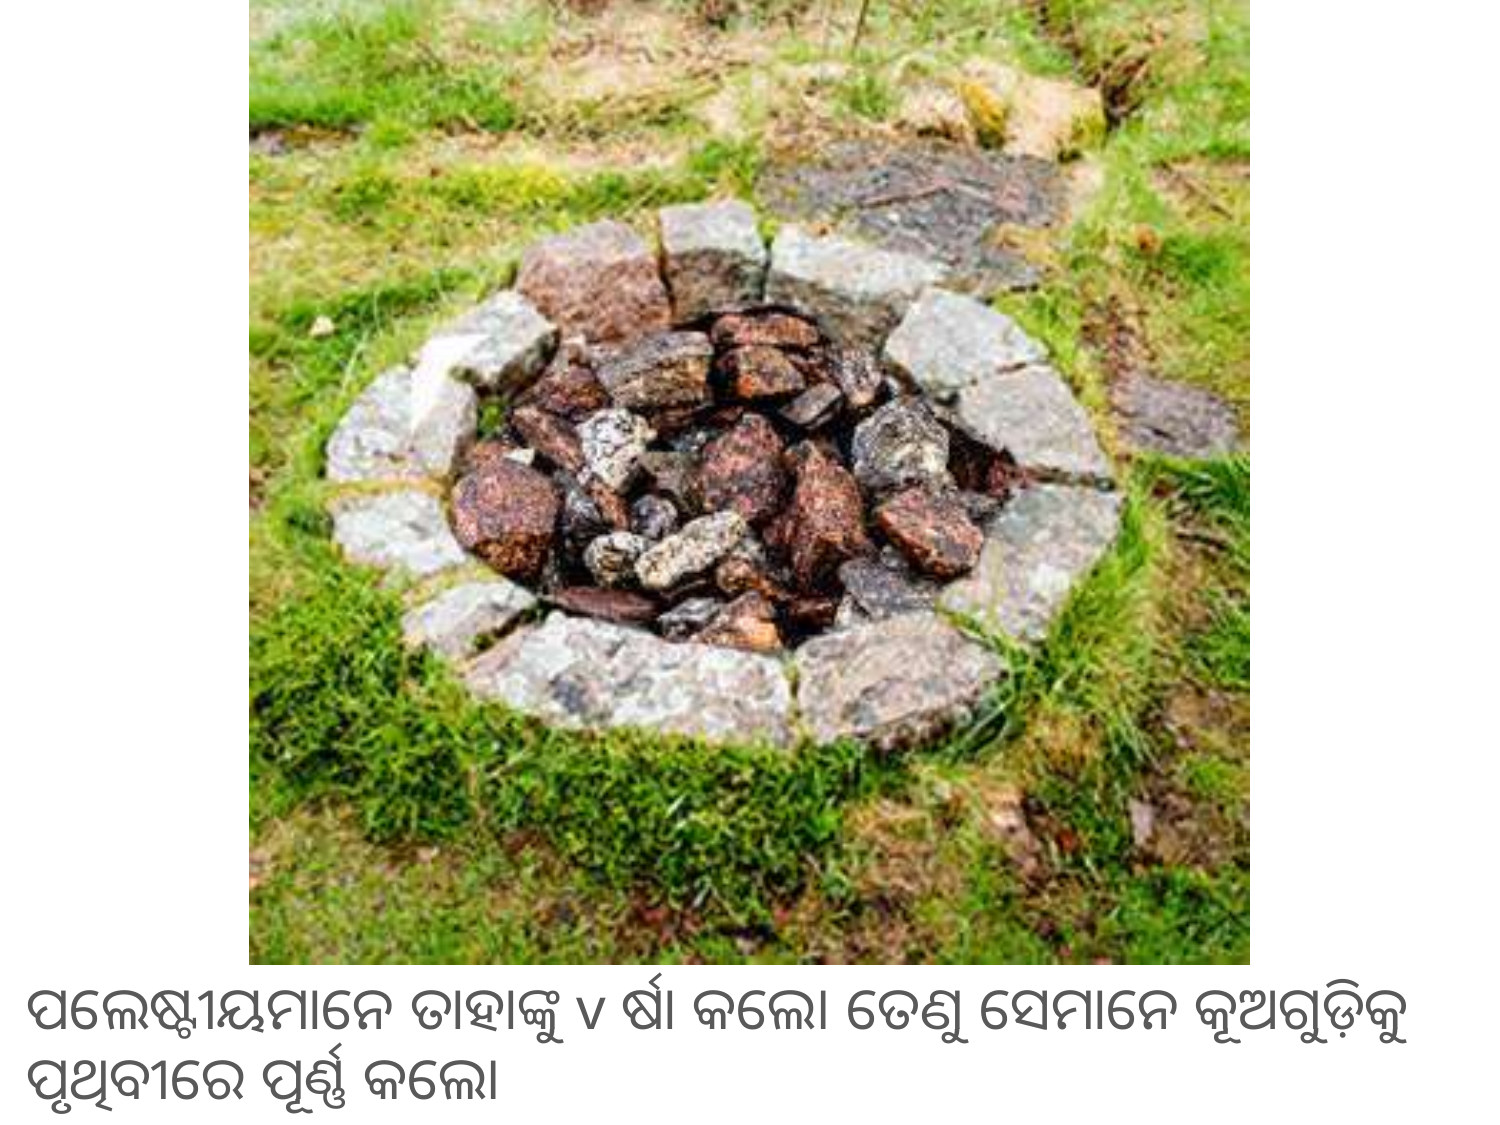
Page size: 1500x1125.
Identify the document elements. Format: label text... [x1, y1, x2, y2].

picture [249, 0, 1251, 965]
text_box ପଲେଷ୍ଟୀୟମାନେ ତାହାଙ୍କୁ v ର୍ଷା କଲେ। ତେଣୁ ସେମାନେ କୂଅଗୁଡ଼ିକୁ ପୃଥିବୀରେ ପୂର୍ଣ୍ଣ କଲେ। [11, 964, 1498, 1119]
